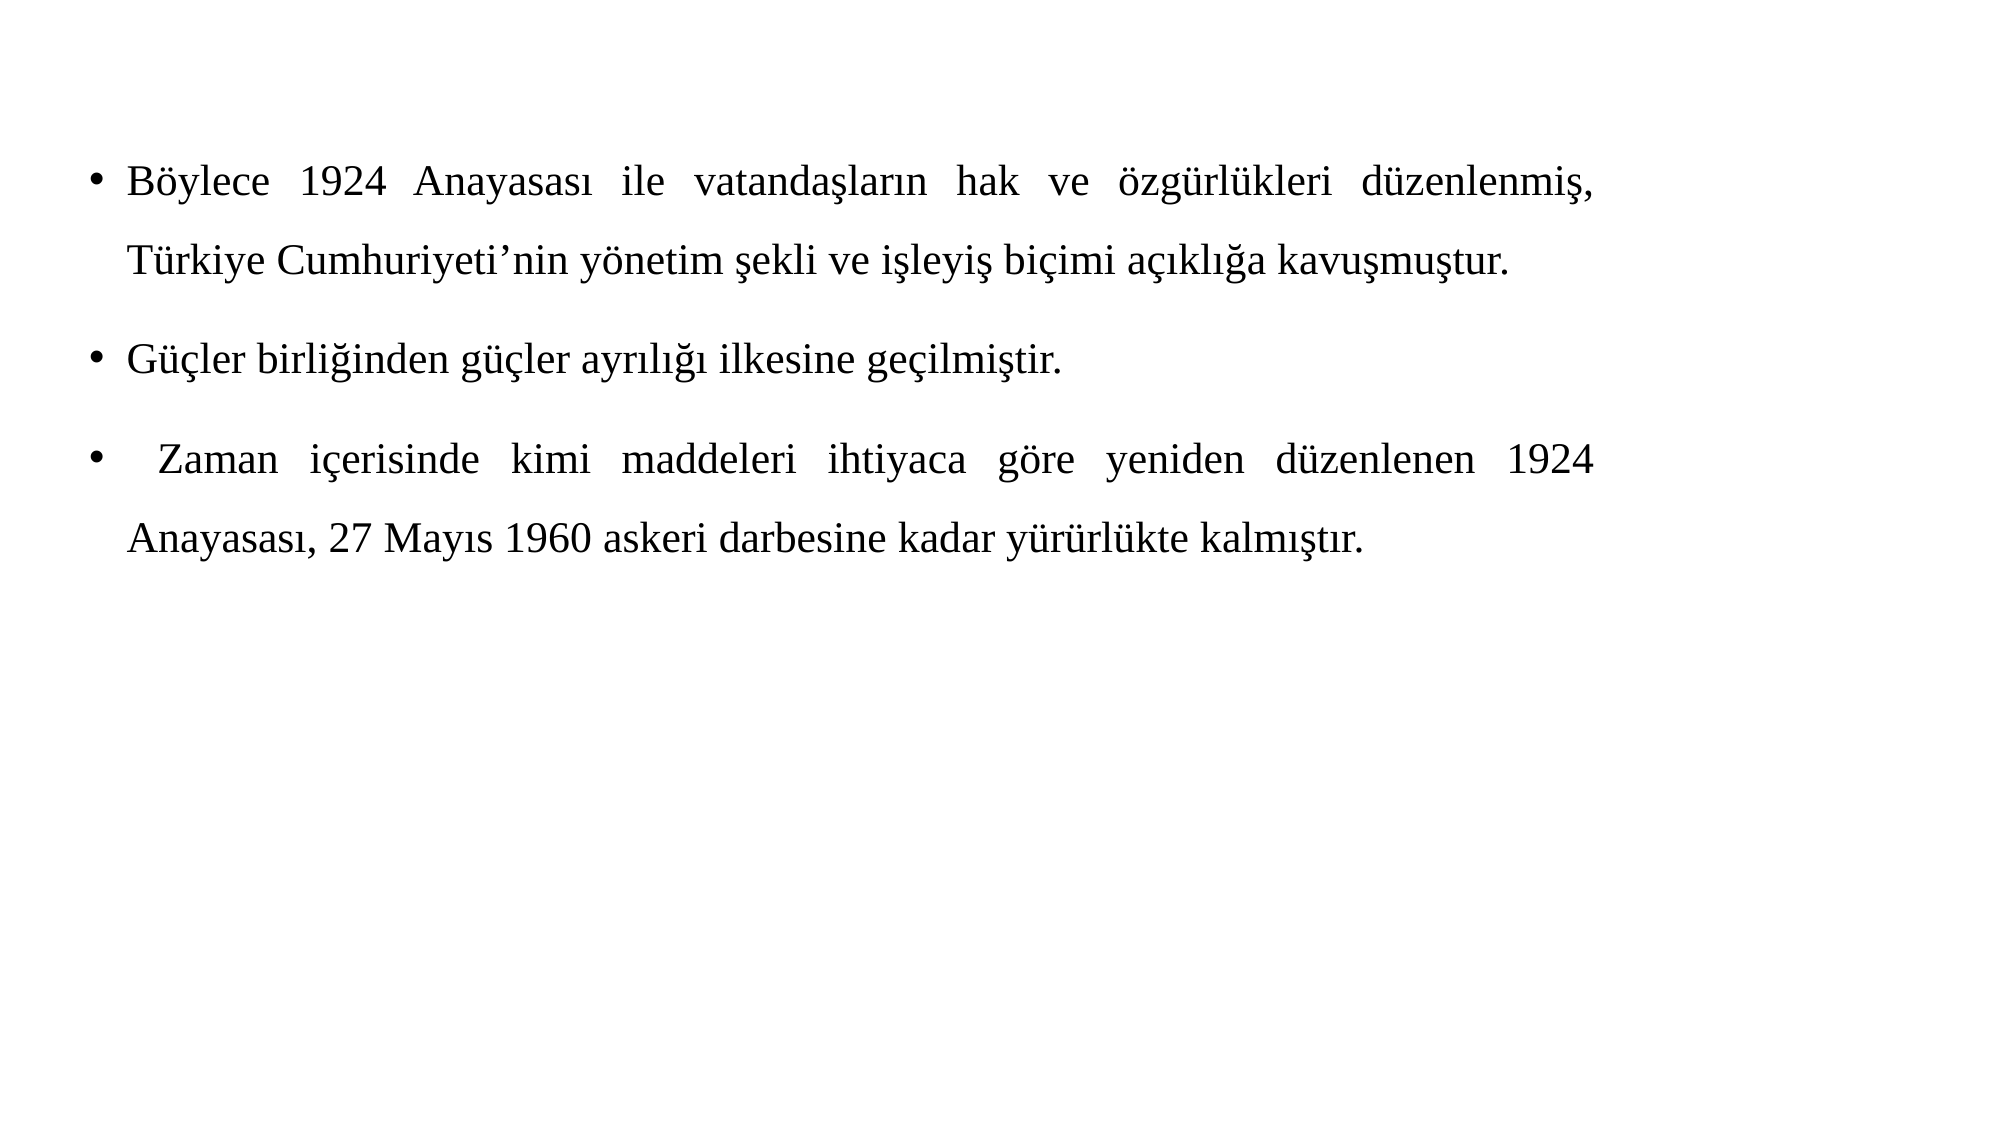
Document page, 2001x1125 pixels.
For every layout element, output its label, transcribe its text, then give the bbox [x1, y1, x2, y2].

list Böylece 1924 Anayasası ile vatandaşların hak ve özgürlükleri düzenlenmiş, Türkiye Cumhuriyeti’nin yönetim şekli ve işleyiş biçimi açıklığa kavuşmuştur. Güçler birliğinden güçler ayrılığı ilkesine geçilmiştir. Zaman içerisinde kimi maddeleri ihtiyaca göre yeniden düzenlenen 1924 Anayasası, 27 Mayıs 1960 askeri darbesine kadar yürürlükte kalmıştır. [74, 118, 1611, 922]
